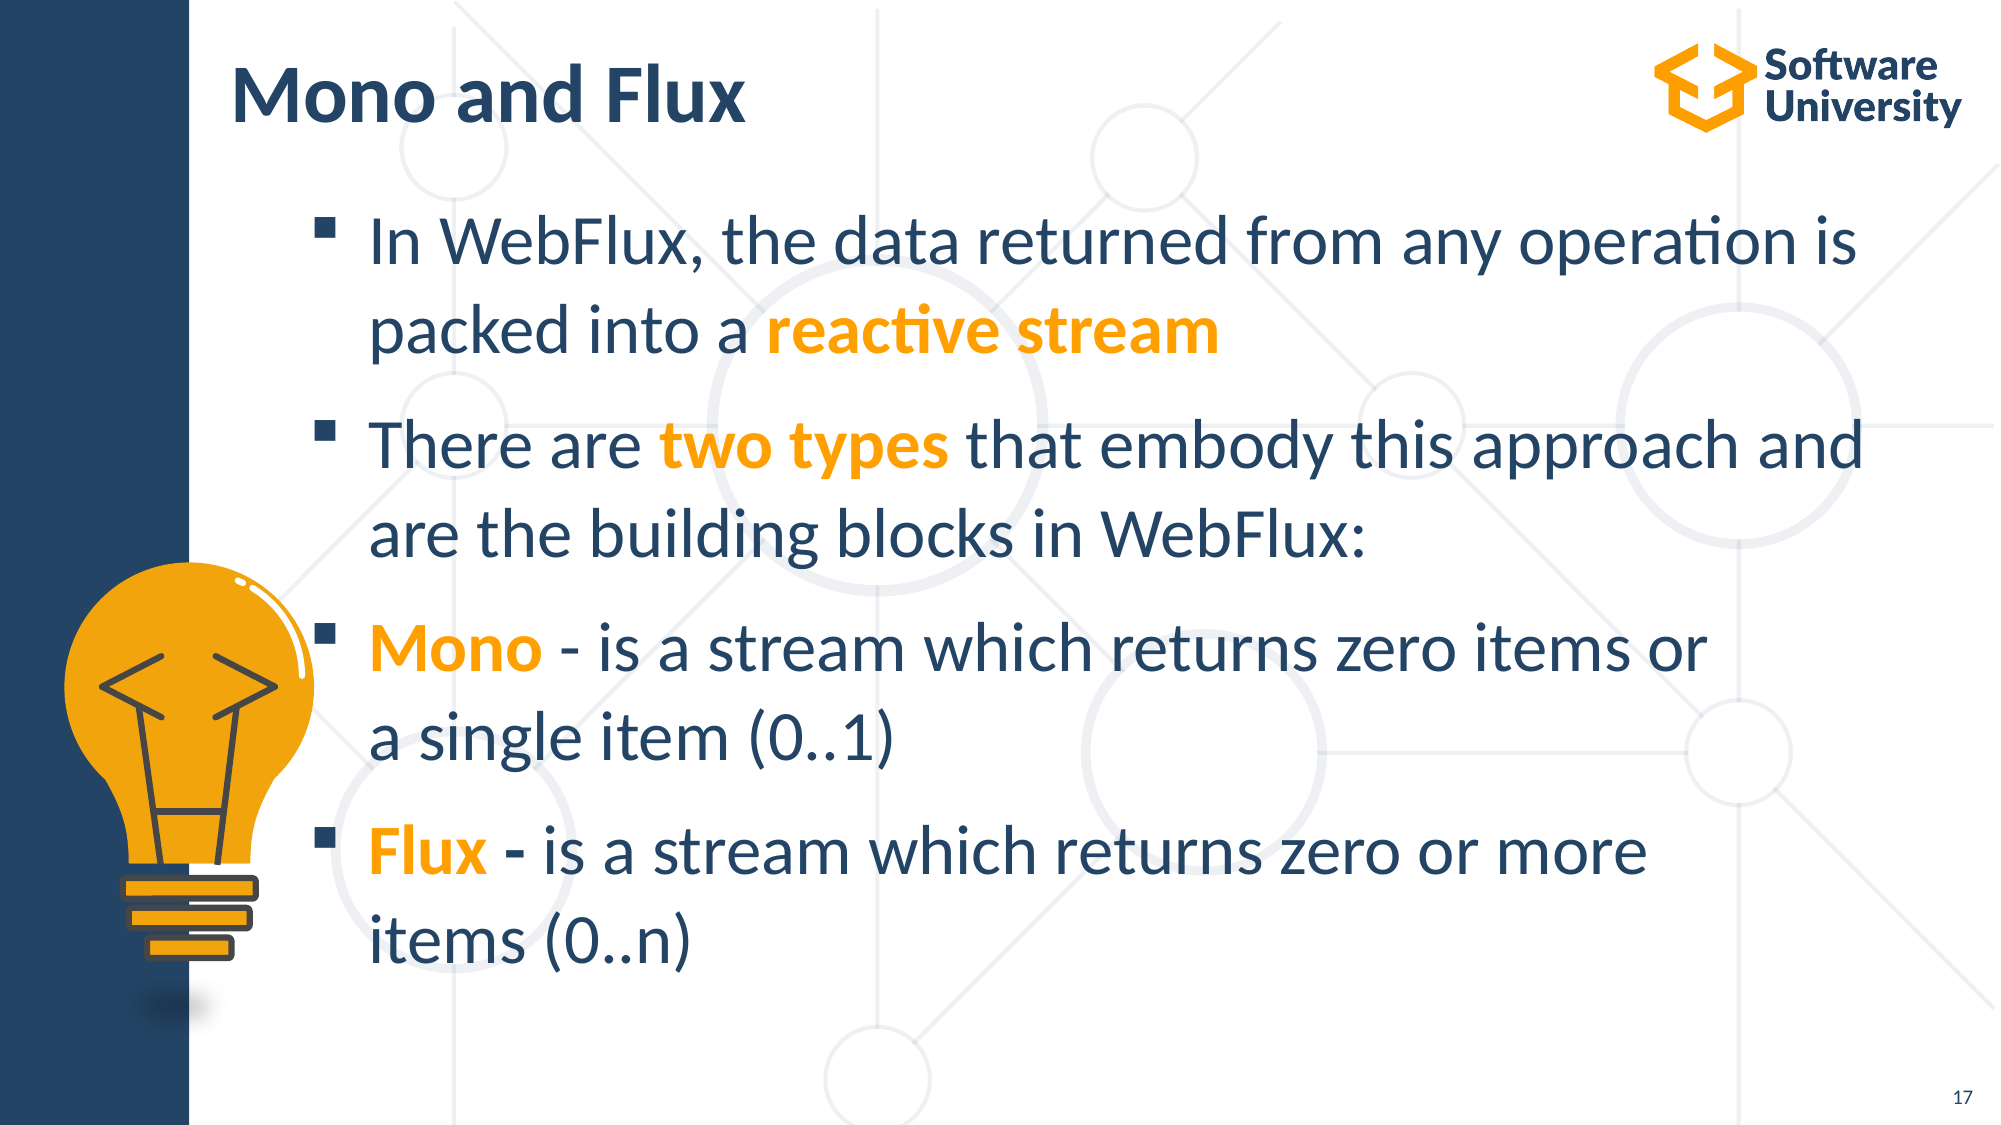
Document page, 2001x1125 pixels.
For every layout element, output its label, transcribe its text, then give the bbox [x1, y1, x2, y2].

picture [1641, 31, 1973, 145]
list In WebFlux, the data returned from any operation is packed into a reactive stream There are two types that embody this approach and are the building blocks in WebFlux: Mono - is a stream which returns zero items or a single item (0..1) Flux - is a stream which returns zero or more items (0..n) [291, 183, 1968, 1094]
title Mono and Flux [212, 16, 1628, 162]
slide_number 17 [1927, 1067, 1989, 1117]
